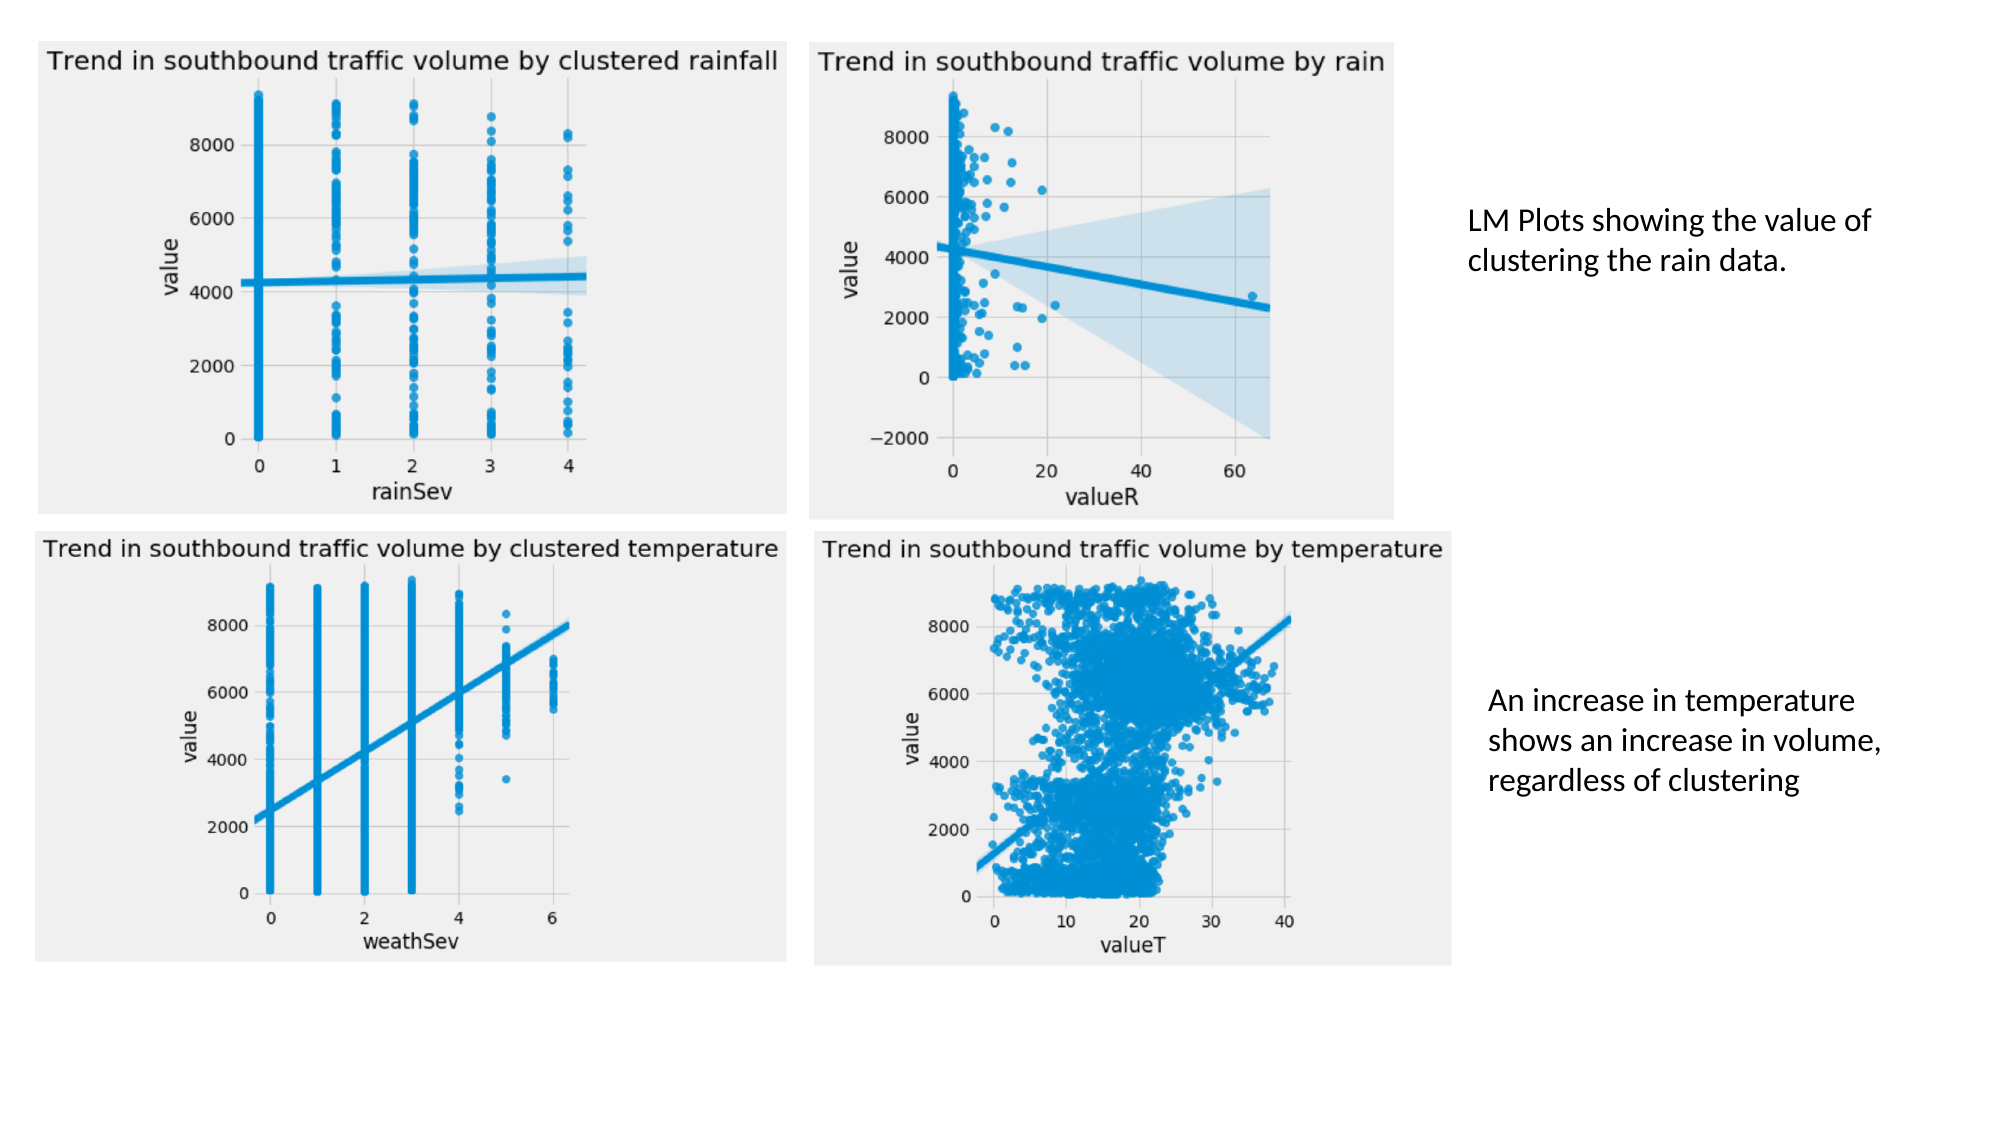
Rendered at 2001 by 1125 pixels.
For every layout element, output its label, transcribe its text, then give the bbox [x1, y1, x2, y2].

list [807, 527, 1453, 969]
picture [808, 34, 1397, 524]
picture [24, 34, 793, 524]
text_box LM Plots showing the value of clustering the rain data. [1453, 190, 1925, 286]
text_box An increase in temperature shows an increase in volume, regardless of clustering [1473, 671, 1946, 806]
picture [24, 527, 788, 969]
